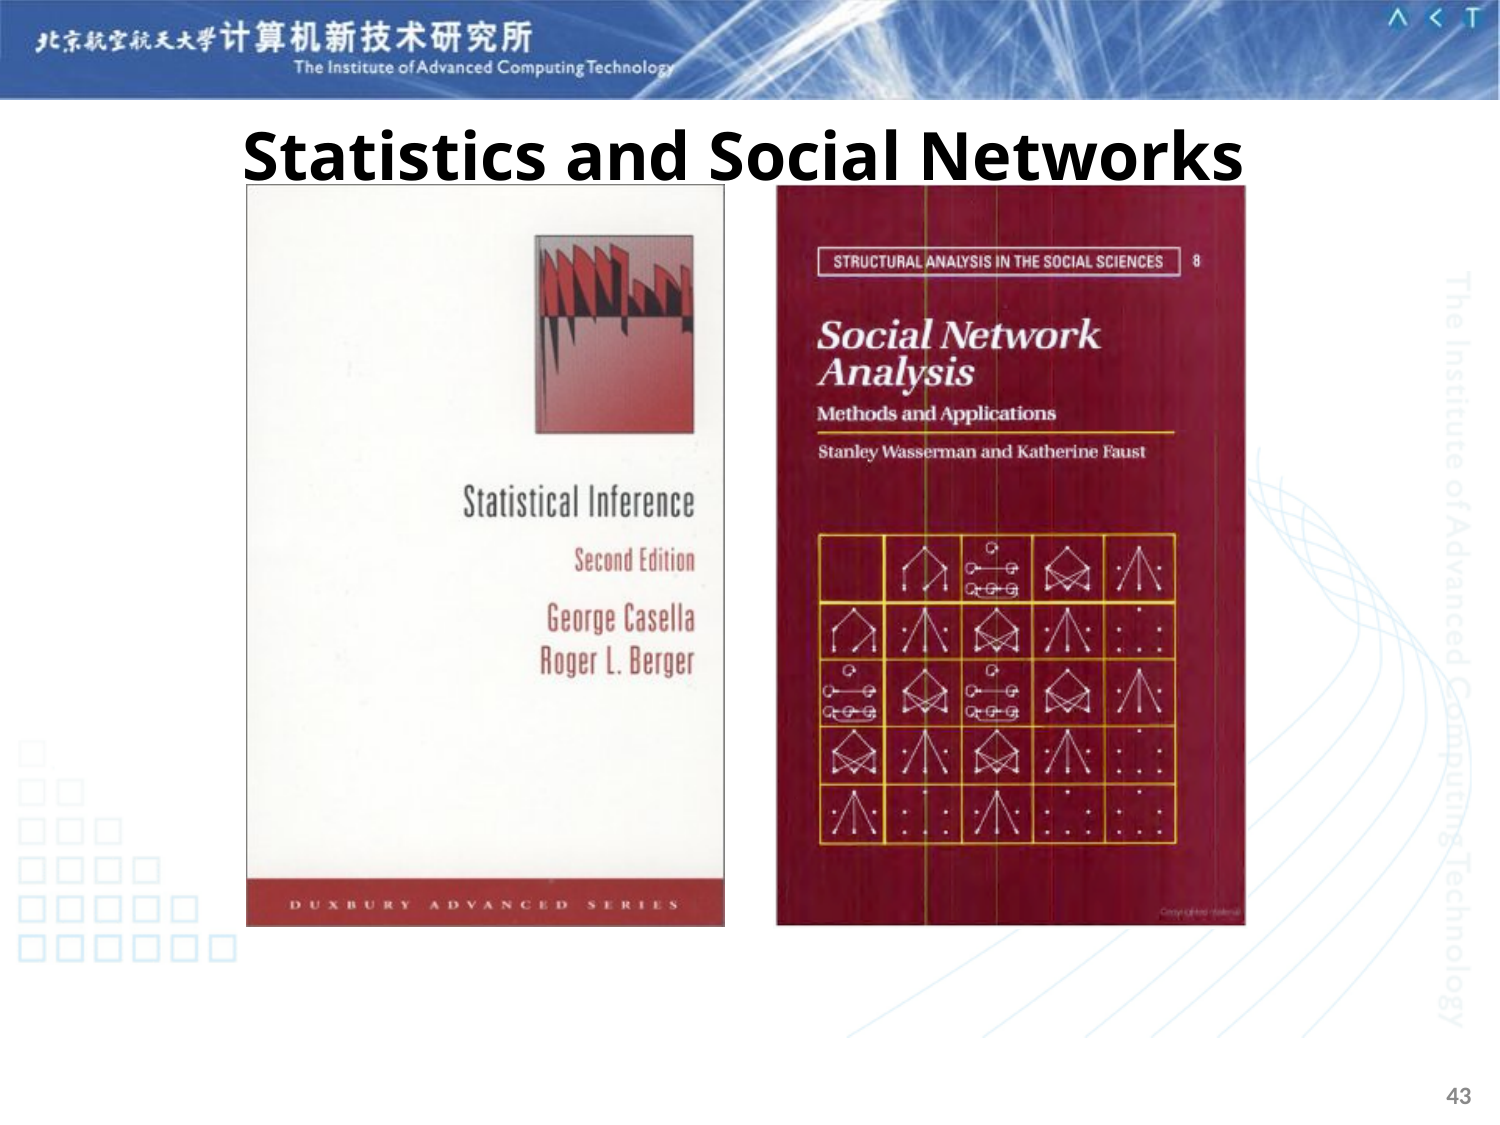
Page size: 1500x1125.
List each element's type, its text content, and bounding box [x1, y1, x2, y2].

title Statistics and Social Networks [17, 90, 1471, 218]
slide_number 43 [1136, 1065, 1487, 1125]
picture [0, 184, 1500, 1038]
picture [0, 0, 1500, 100]
